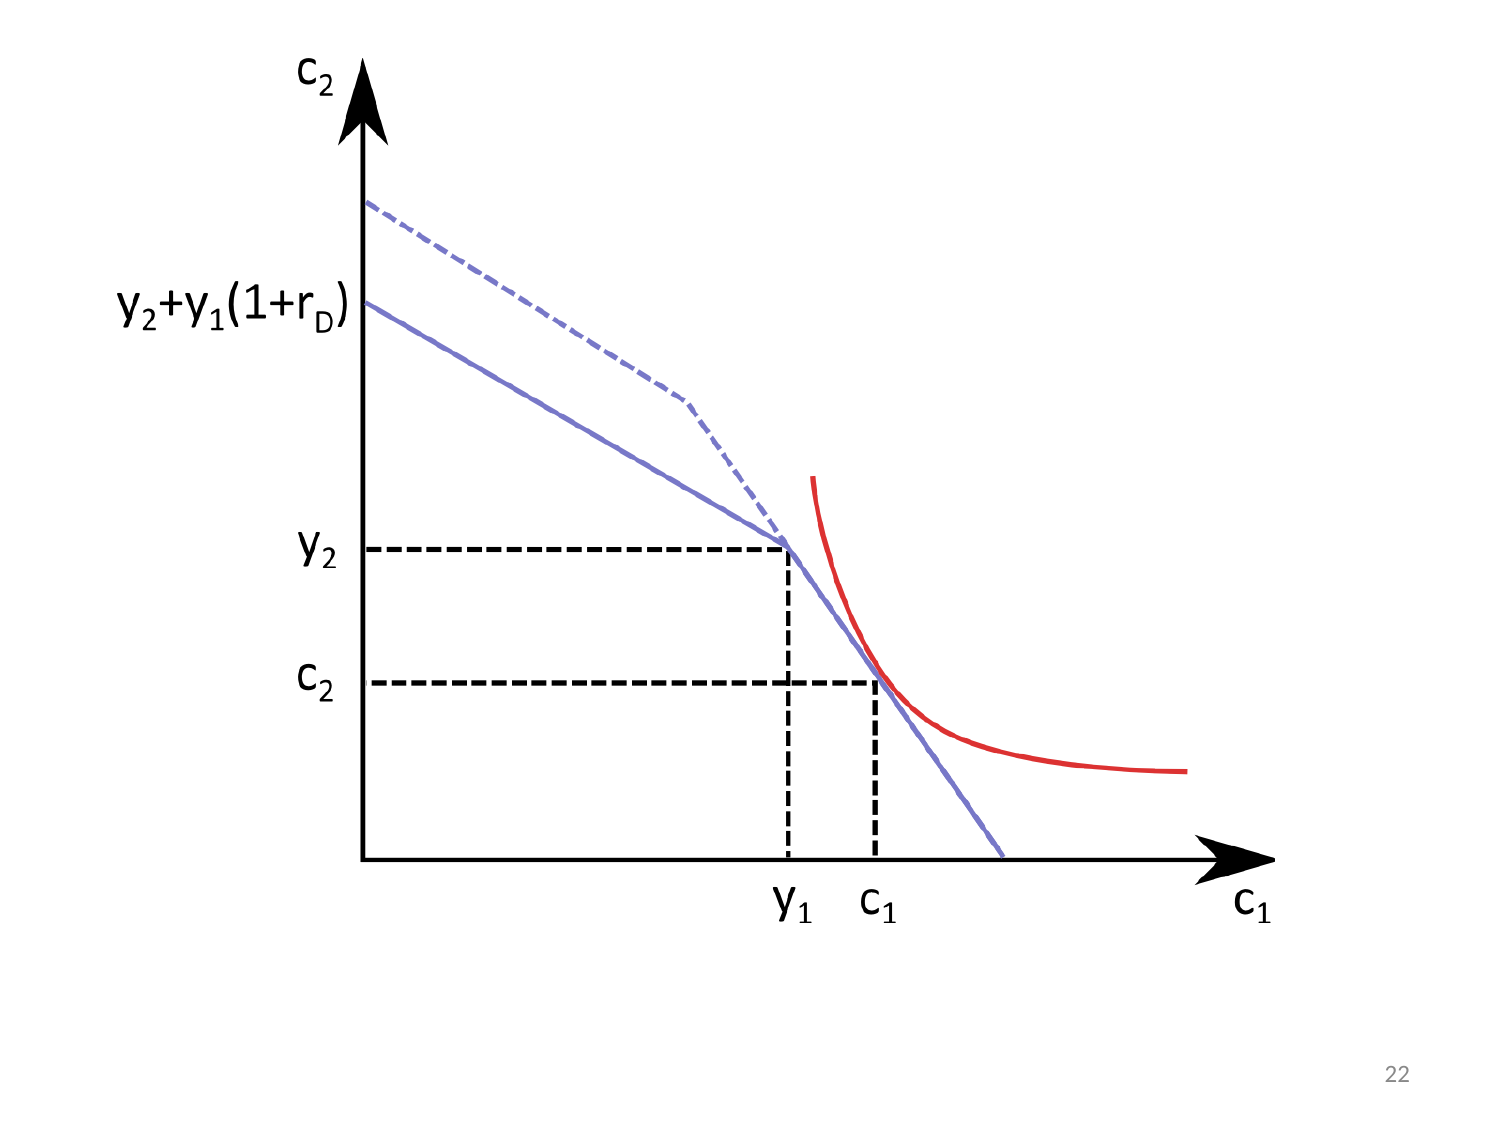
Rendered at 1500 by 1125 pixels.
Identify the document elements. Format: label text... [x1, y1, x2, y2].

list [117, 58, 1276, 923]
slide_number 22 [1074, 1042, 1425, 1103]
